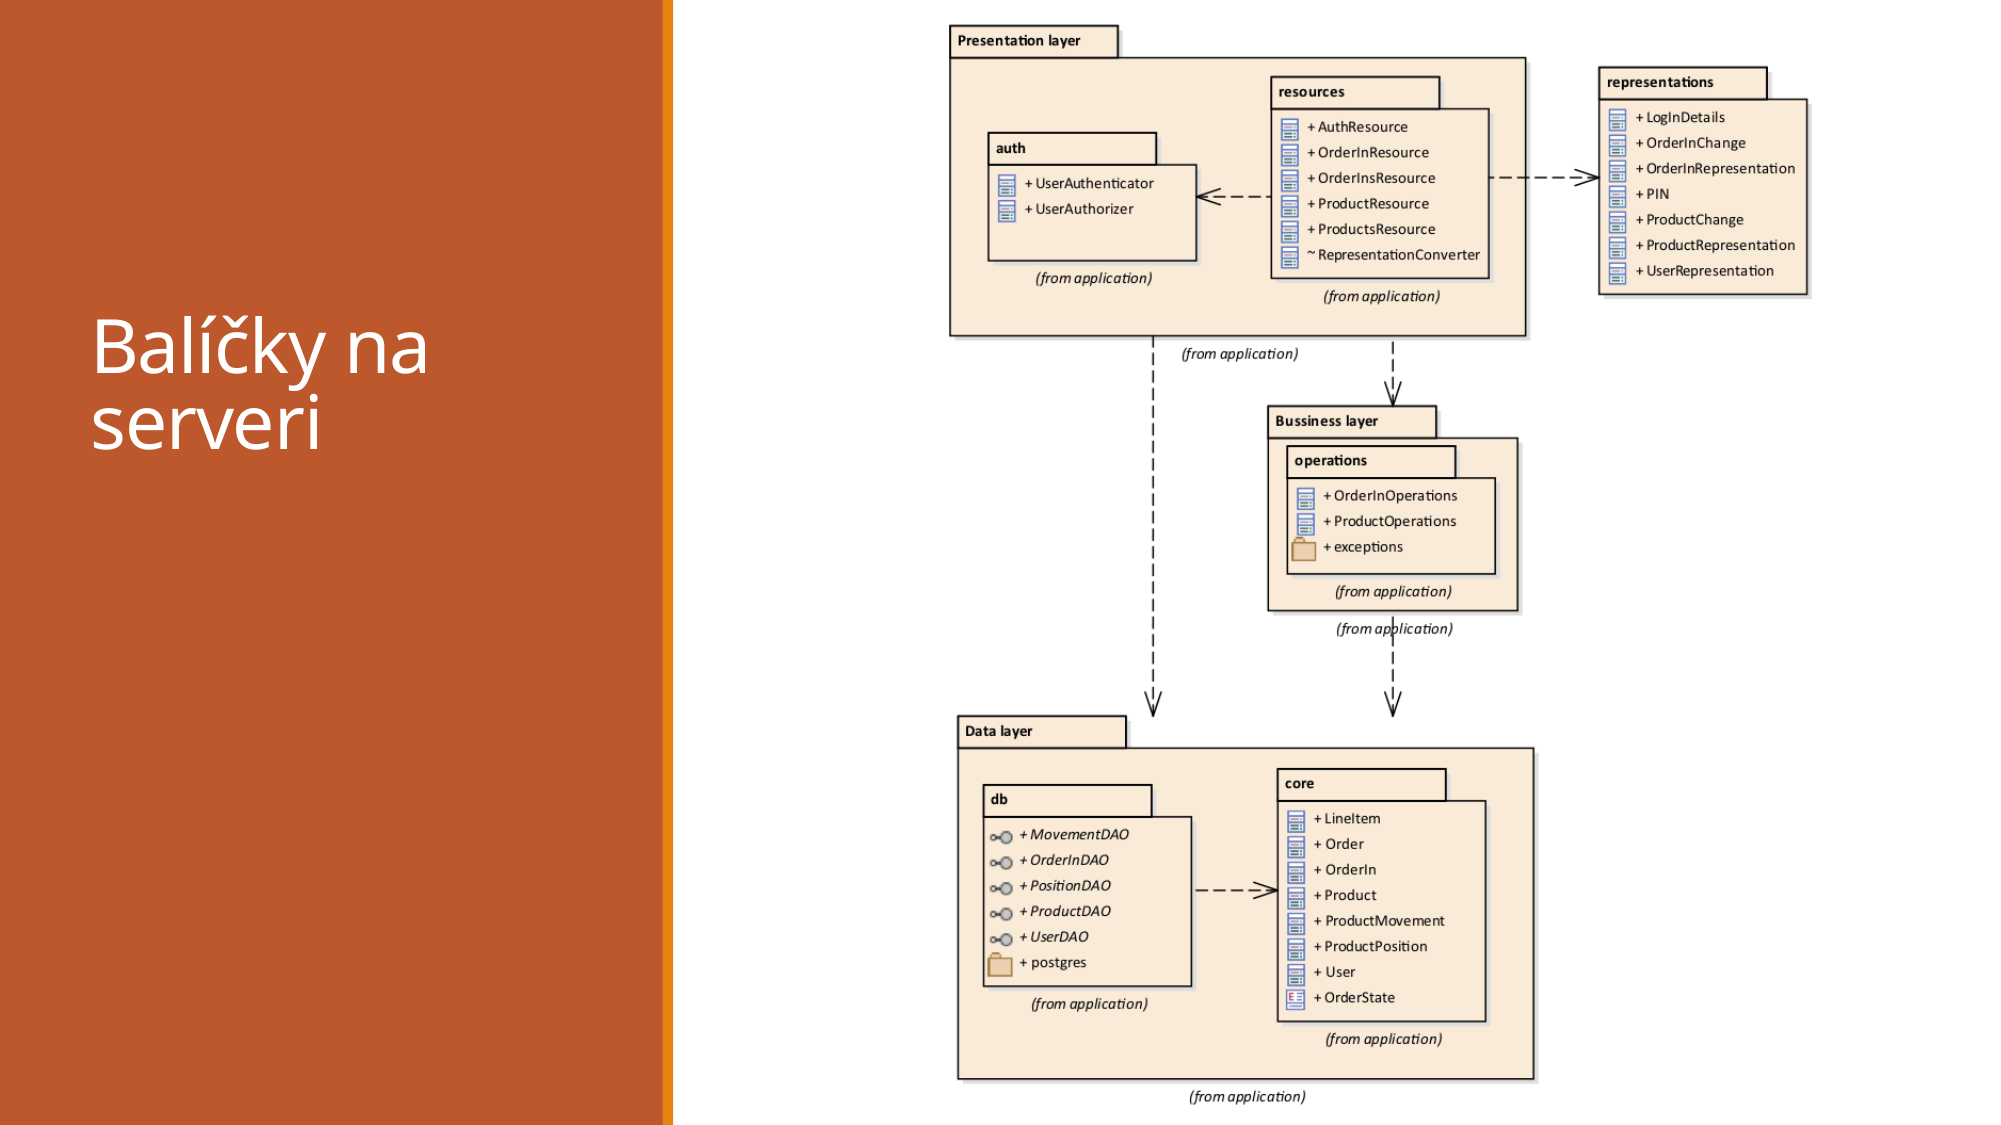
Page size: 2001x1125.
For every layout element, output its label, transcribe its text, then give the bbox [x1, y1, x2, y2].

title Balíčky na serveri [75, 97, 600, 473]
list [915, 0, 1840, 1125]
